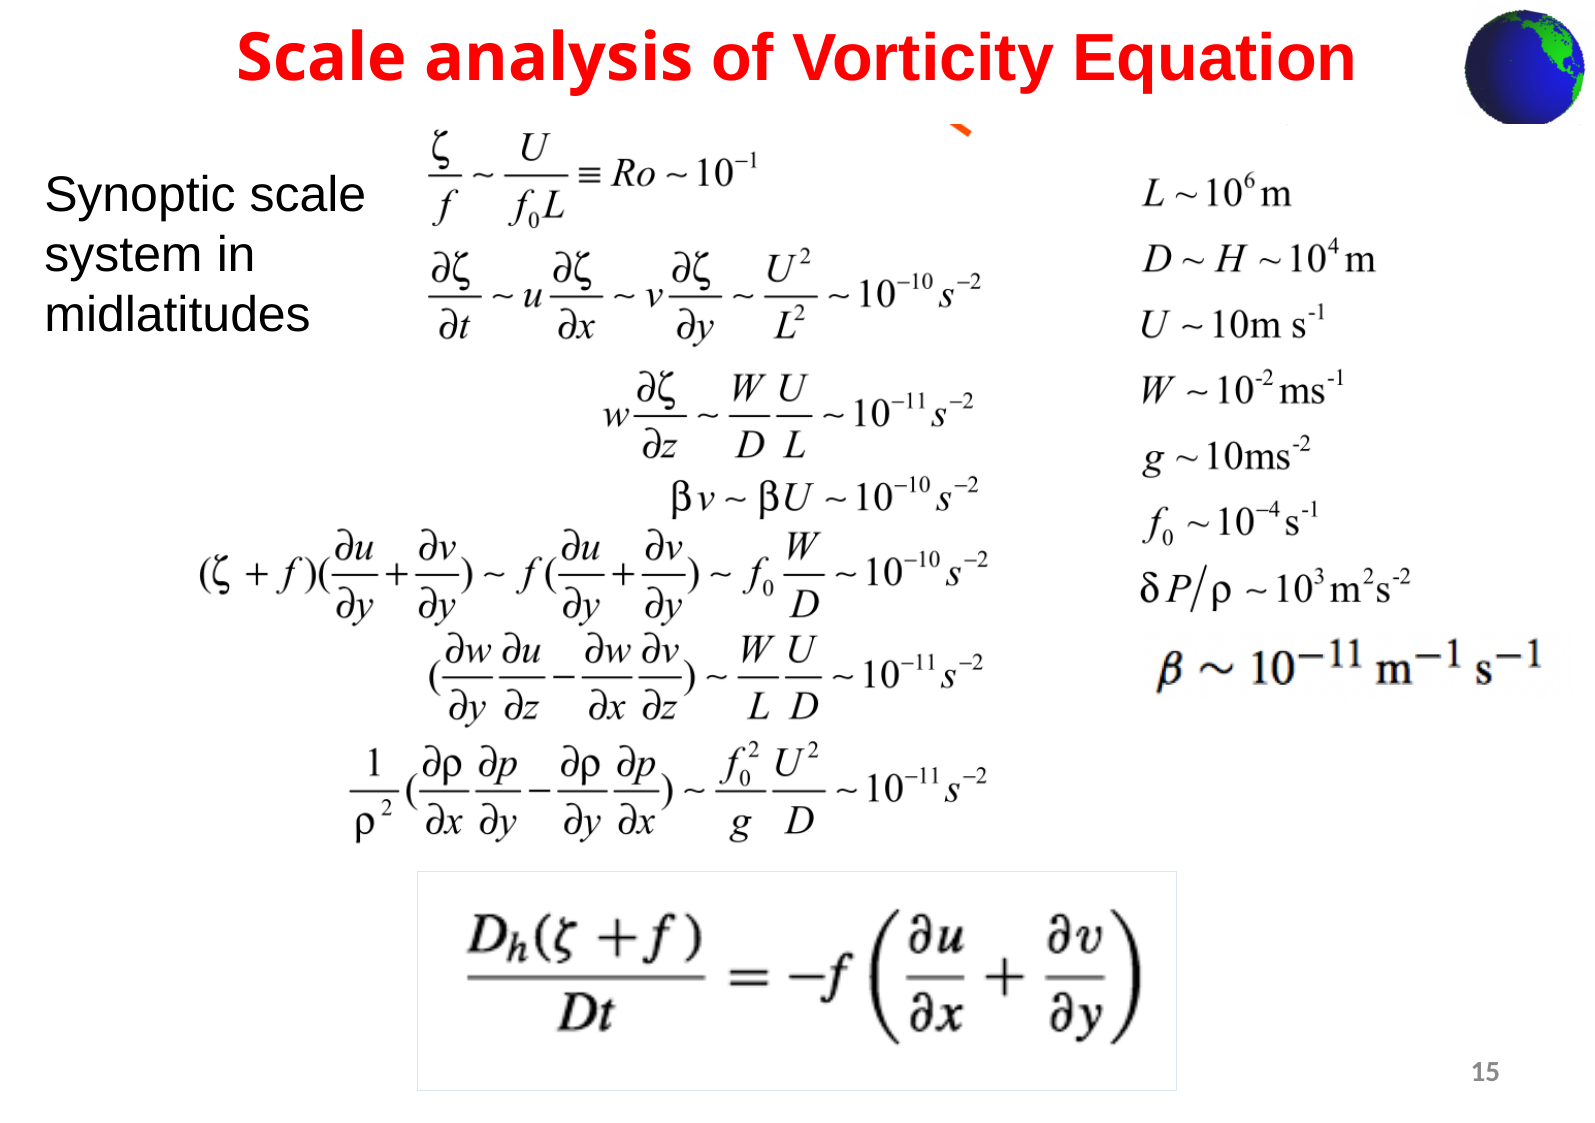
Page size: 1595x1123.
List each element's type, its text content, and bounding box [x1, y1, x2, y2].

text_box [0, 123, 1595, 864]
picture [1142, 631, 1573, 703]
slide_number 15 [1174, 1039, 1516, 1100]
text_box Scale analysis of Vorticity Equation [79, 5, 1515, 121]
picture [417, 871, 1177, 1091]
